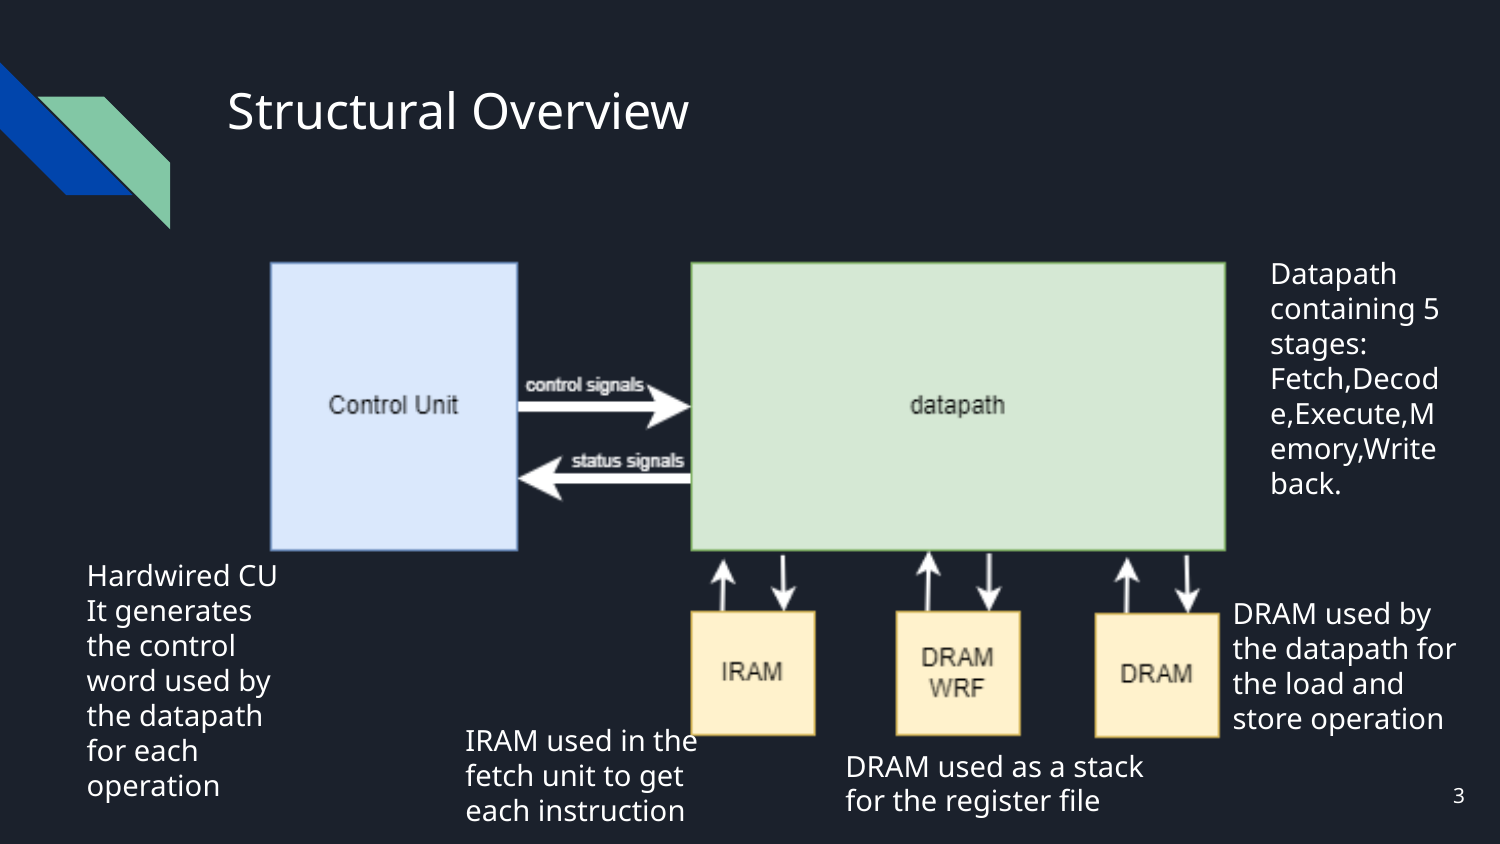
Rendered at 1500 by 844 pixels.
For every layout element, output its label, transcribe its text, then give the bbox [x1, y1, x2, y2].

title Structural Overview [212, 64, 1368, 215]
picture [252, 243, 1246, 758]
text_box IRAM used in the fetch unit to get each instruction [450, 765, 764, 843]
text_box DRAM used by the datapath for the load and store operation [1251, 580, 1474, 751]
slide_number ‹#› [1389, 764, 1480, 830]
text_box DRAM used as a stack for the register file [830, 765, 1183, 833]
text_box Datapath containing 5 stages: Fetch,Decode,Execute,Memory,Write back. [1255, 240, 1460, 516]
text_box Hardwired CU It generates the control word used by the datapath for each operation [71, 542, 318, 818]
